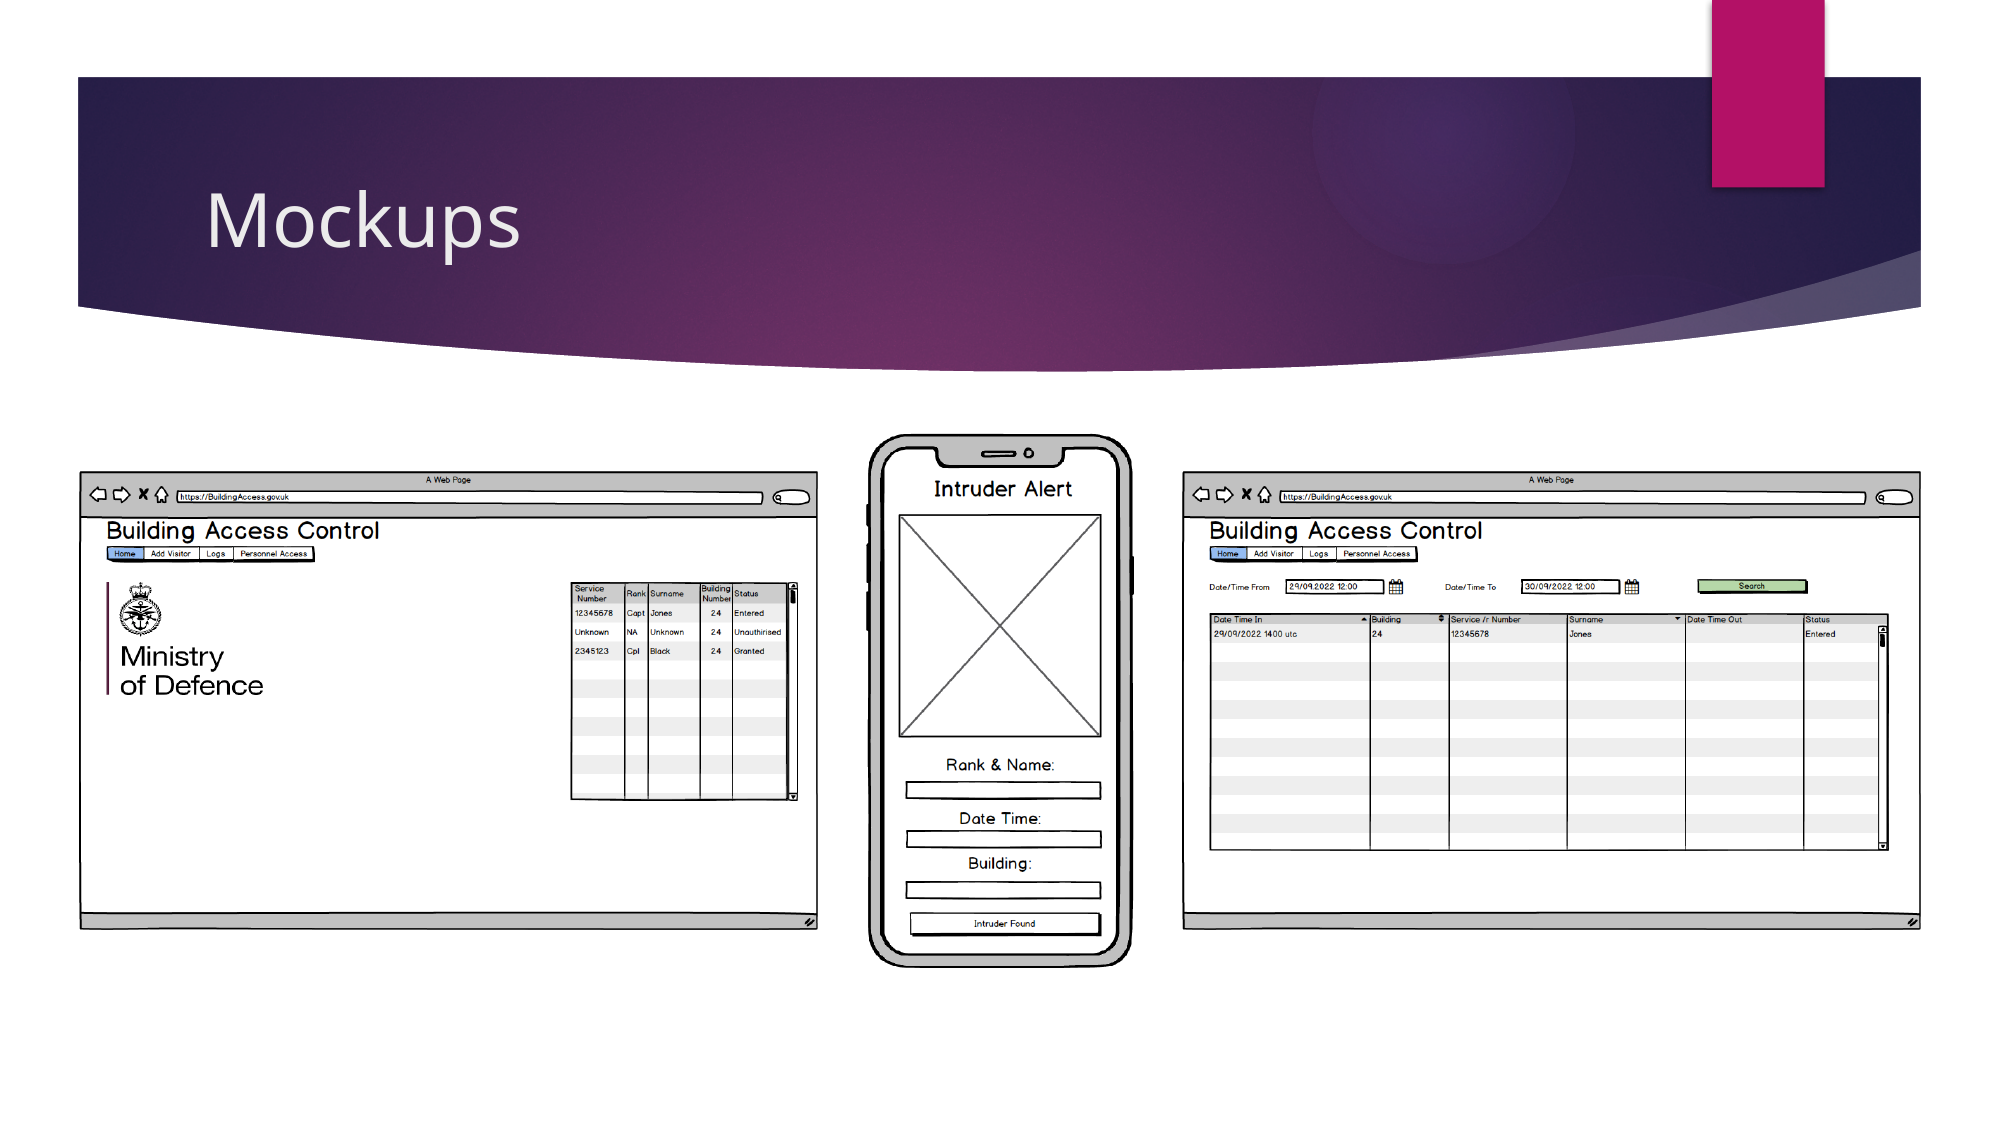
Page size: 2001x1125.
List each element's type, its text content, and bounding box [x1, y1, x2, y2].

title Mockups [189, 159, 1627, 276]
picture [1182, 471, 1921, 930]
picture [79, 471, 818, 930]
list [866, 420, 1134, 981]
